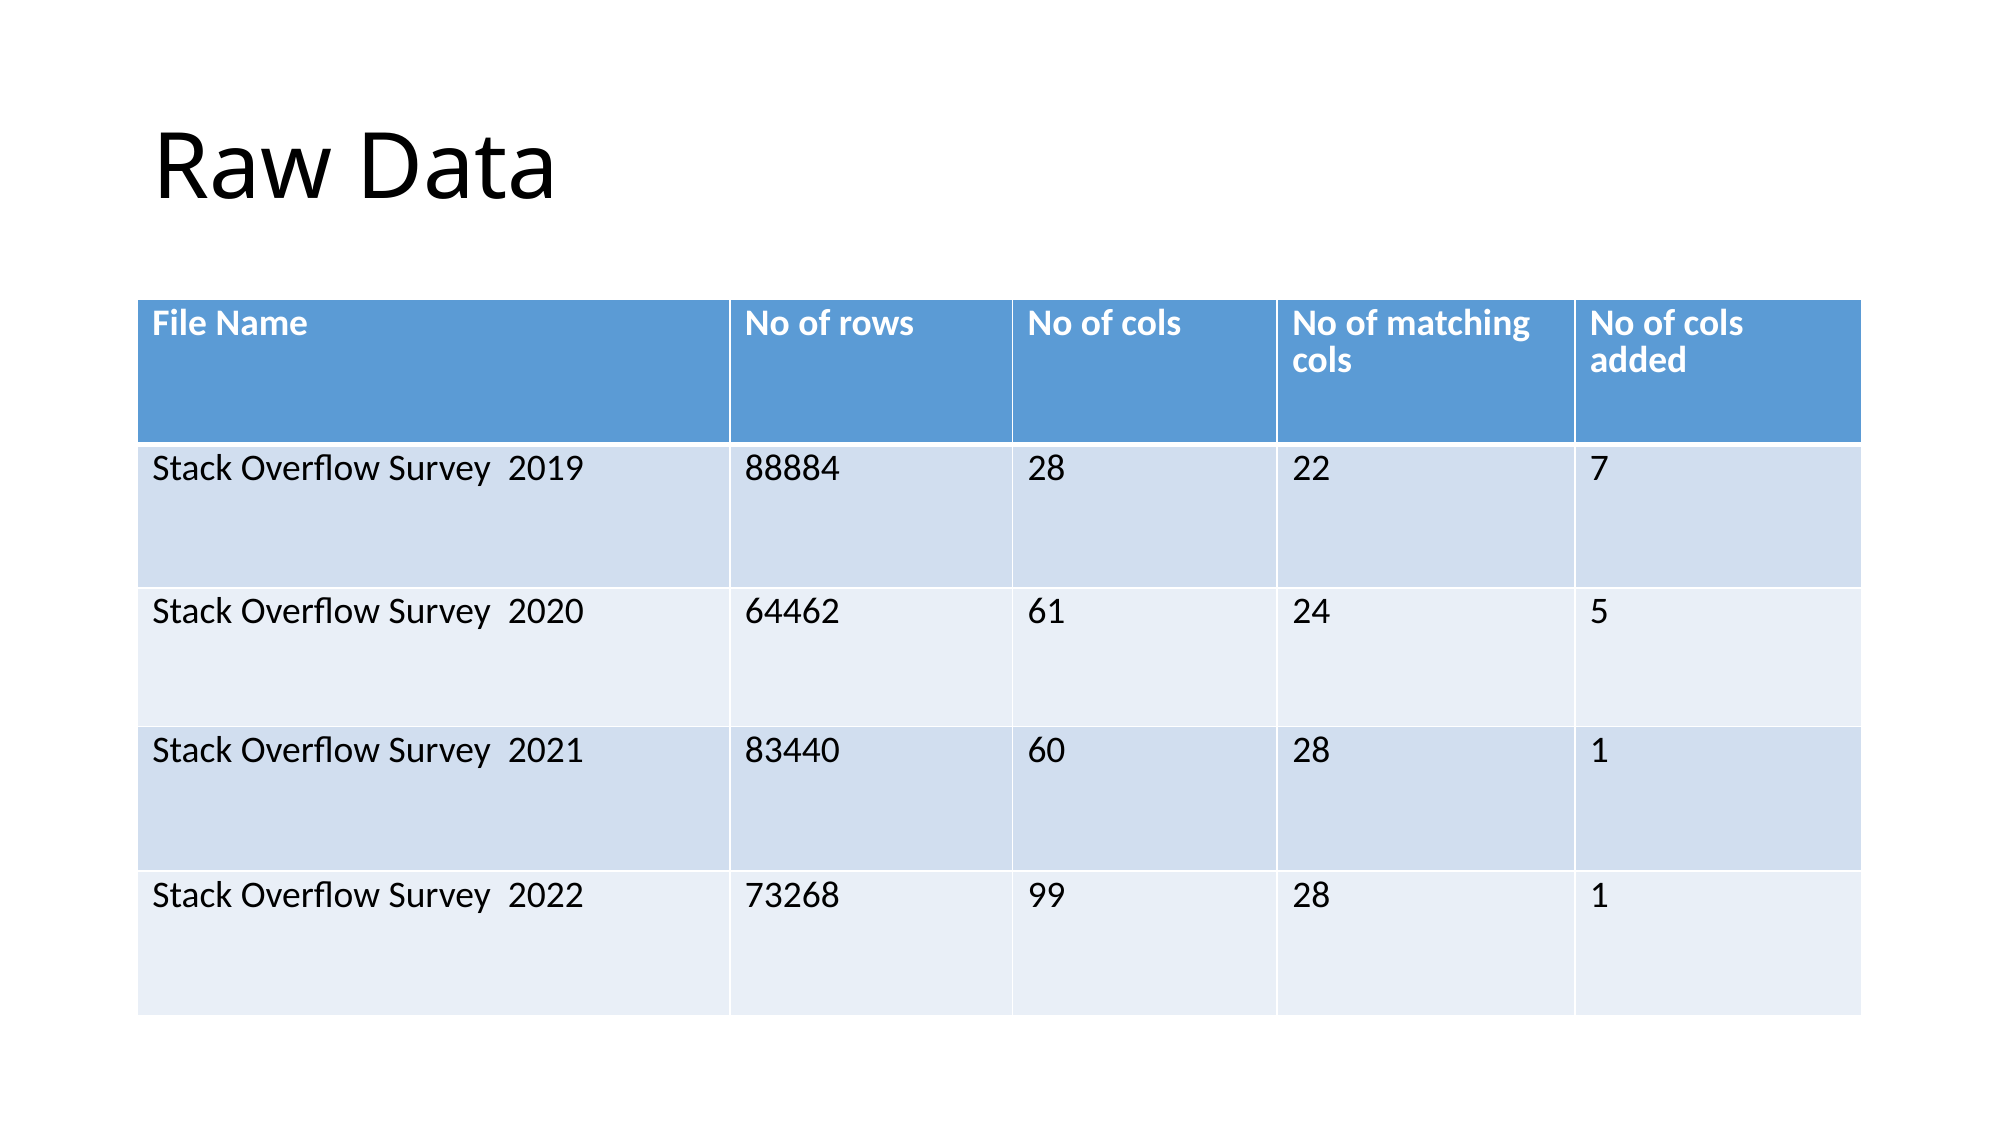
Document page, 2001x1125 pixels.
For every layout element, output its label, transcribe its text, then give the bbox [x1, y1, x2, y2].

table_cell 22 [1278, 447, 1574, 587]
table_cell 83440 [731, 727, 1012, 870]
table_cell 28 [1013, 447, 1276, 587]
table_cell 5 [1576, 589, 1861, 726]
table_cell 1 [1576, 872, 1861, 1015]
table_cell 73268 [731, 872, 1012, 1015]
title Raw Data [137, 59, 1863, 278]
table_cell 1 [1576, 727, 1861, 870]
table_cell Stack Overflow Survey 2021 [138, 727, 729, 870]
table_cell 28 [1278, 872, 1574, 1015]
table_cell Stack Overflow Survey 2019 [138, 447, 729, 587]
table_header No of matching cols [1278, 300, 1574, 442]
table_cell 64462 [731, 589, 1012, 726]
table_cell Stack Overflow Survey 2020 [138, 589, 729, 726]
table_cell 24 [1278, 589, 1574, 726]
table_header No of rows [731, 300, 1012, 442]
table_header No of cols added [1576, 300, 1861, 442]
table_header No of cols [1013, 300, 1276, 442]
table_cell 60 [1013, 727, 1276, 870]
table_cell 88884 [731, 447, 1012, 587]
table_header File Name [138, 300, 729, 442]
table_cell 99 [1013, 872, 1276, 1015]
table_cell 7 [1576, 447, 1861, 587]
table_cell Stack Overflow Survey 2022 [138, 872, 729, 1015]
table_cell 61 [1013, 589, 1276, 726]
table_cell 28 [1278, 727, 1574, 870]
